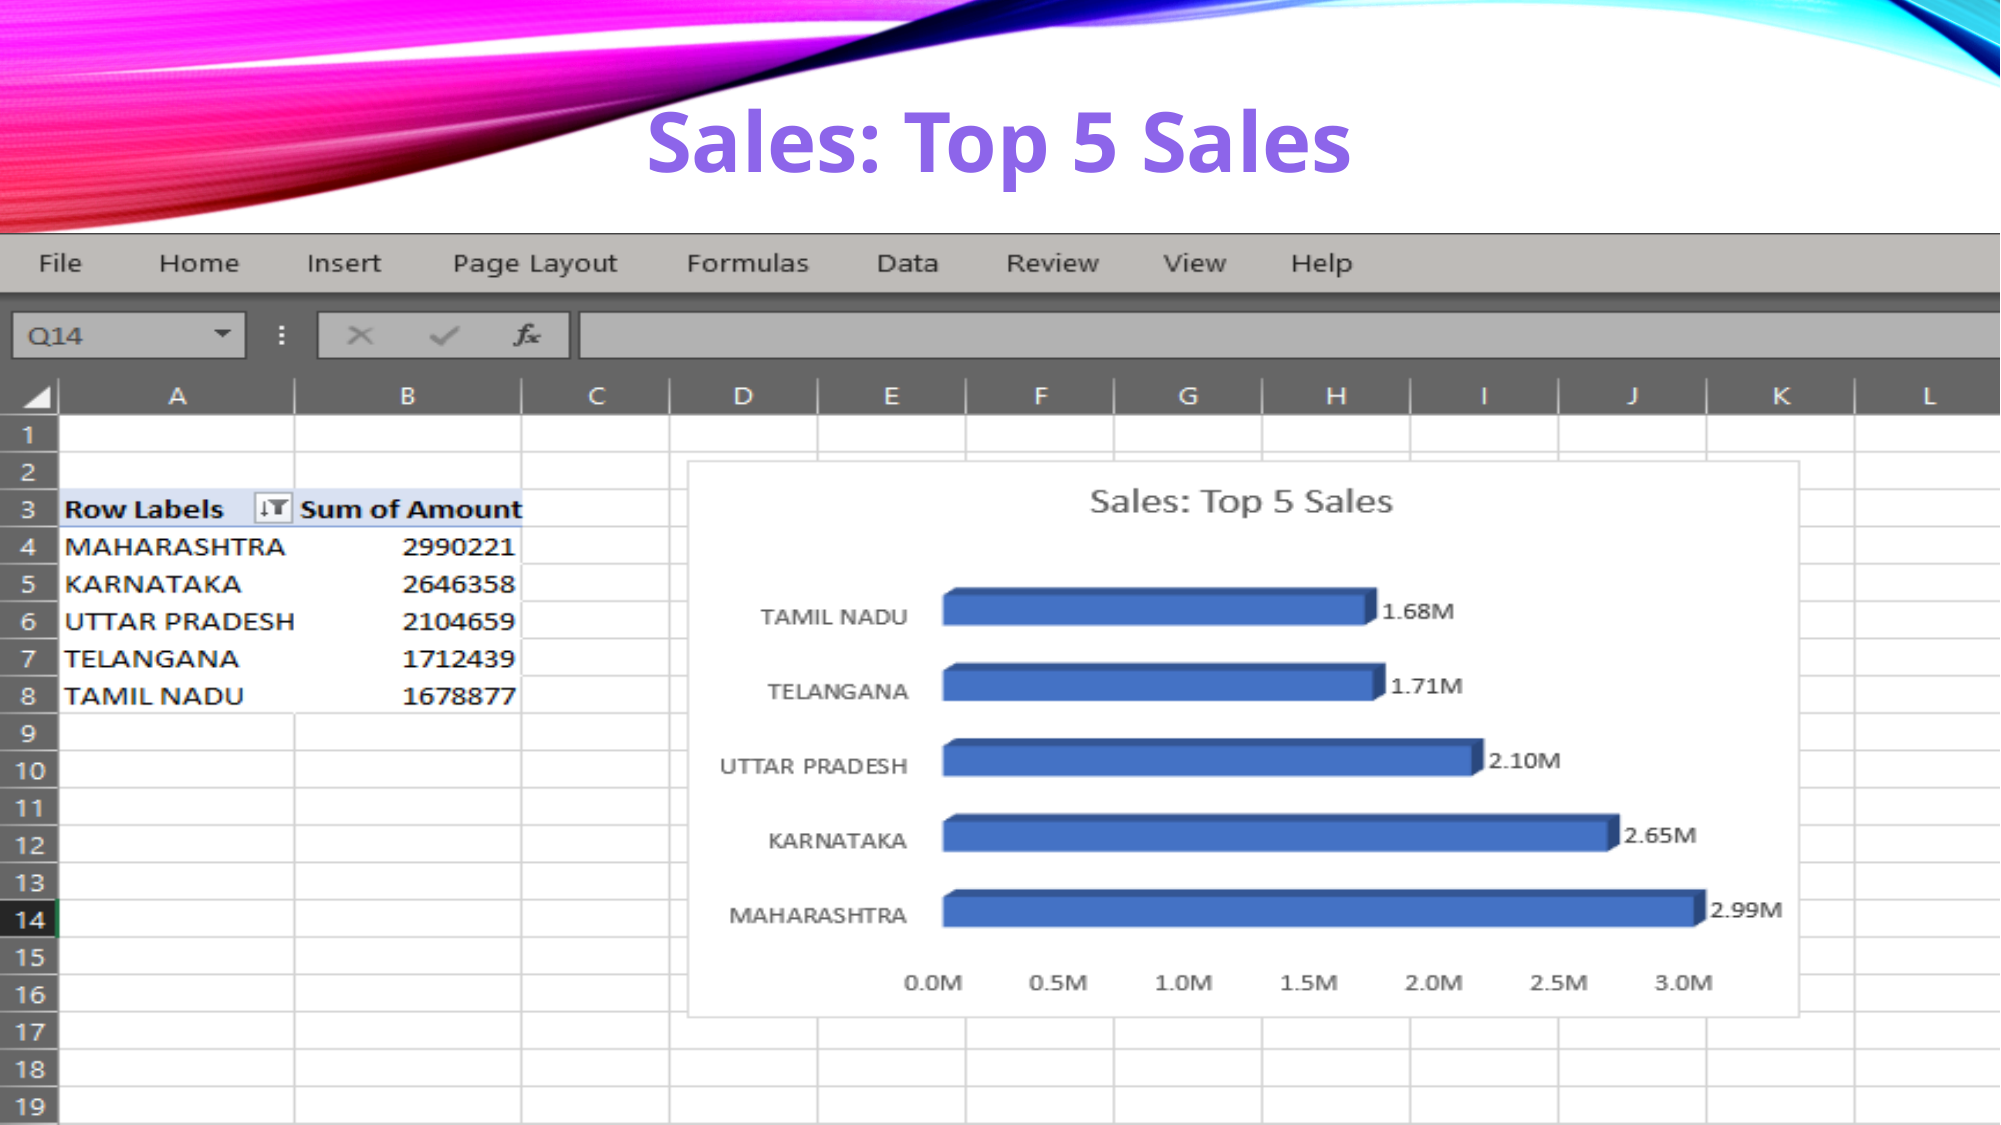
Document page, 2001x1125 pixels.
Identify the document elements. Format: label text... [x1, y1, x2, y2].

title Sales: Top 5 Sales [174, 80, 1825, 212]
picture [1910, 0, 2000, 45]
picture [1890, 0, 2000, 75]
picture [0, 0, 2000, 1125]
